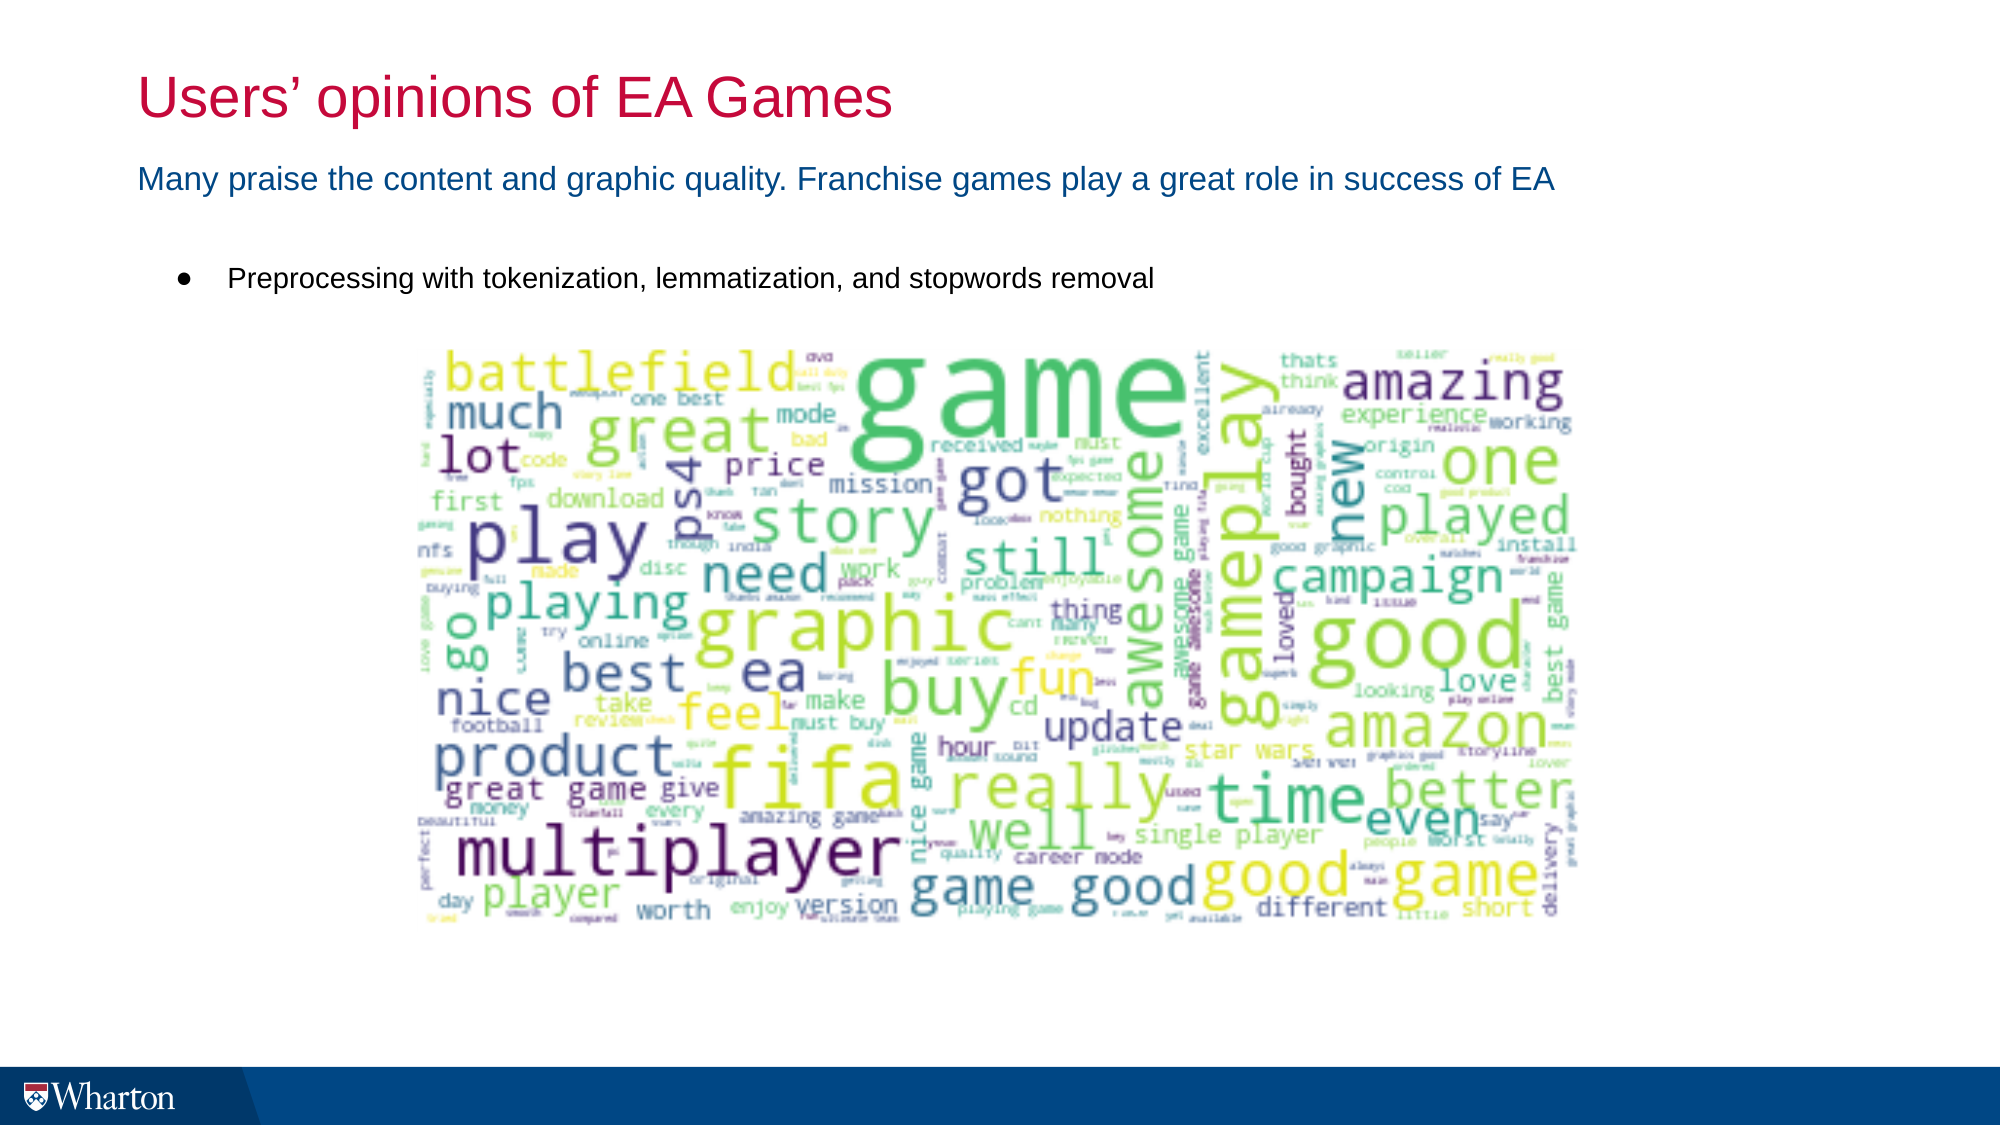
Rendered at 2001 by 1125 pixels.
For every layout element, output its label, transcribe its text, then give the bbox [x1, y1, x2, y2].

text_box Preprocessing with tokenization, lemmatization, and stopwords removal [137, 244, 1863, 737]
title Users’ opinions of EA Games [137, 59, 1863, 139]
picture [24, 1081, 175, 1111]
text_box Many praise the content and graphic quality. Franchise games play a great role in success of EA [137, 161, 1889, 277]
picture [416, 348, 1584, 932]
